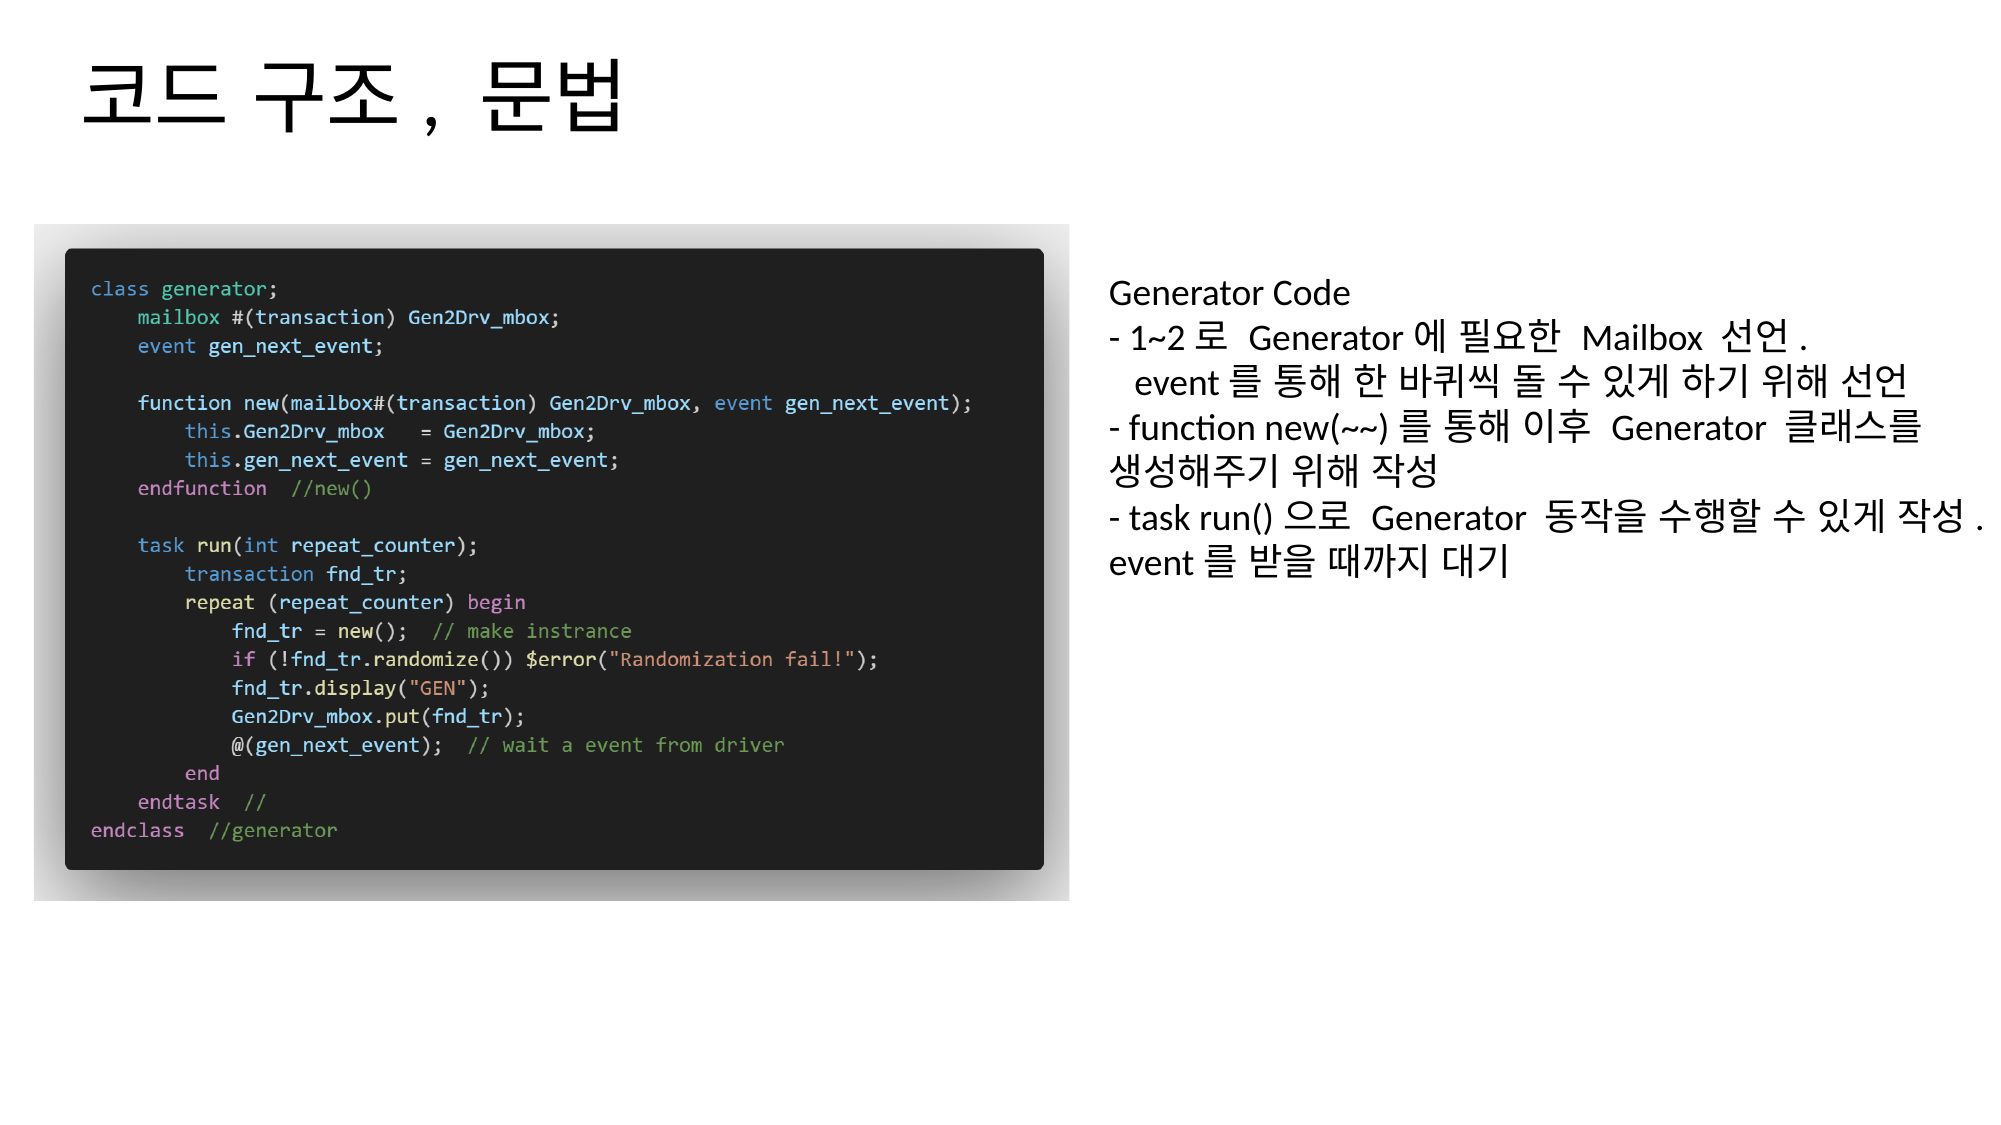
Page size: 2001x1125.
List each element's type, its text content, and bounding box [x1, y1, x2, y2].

text_box Generator Code - 1~2로 Generator에 필요한 Mailbox 선언. event를 통해 한 바퀴씩 돌 수 있게 하기 위해 선언 - function new(~~)를 통해 이후 Generator 클래스를 생성해주기 위해 작성 - task run()으로 Generator 동작을 수행할 수 있게 작성. event를 받을 때까지 대기 [1094, 260, 2000, 591]
title 코드 구조, 문법 [0, 0, 1800, 188]
picture [33, 223, 1071, 902]
